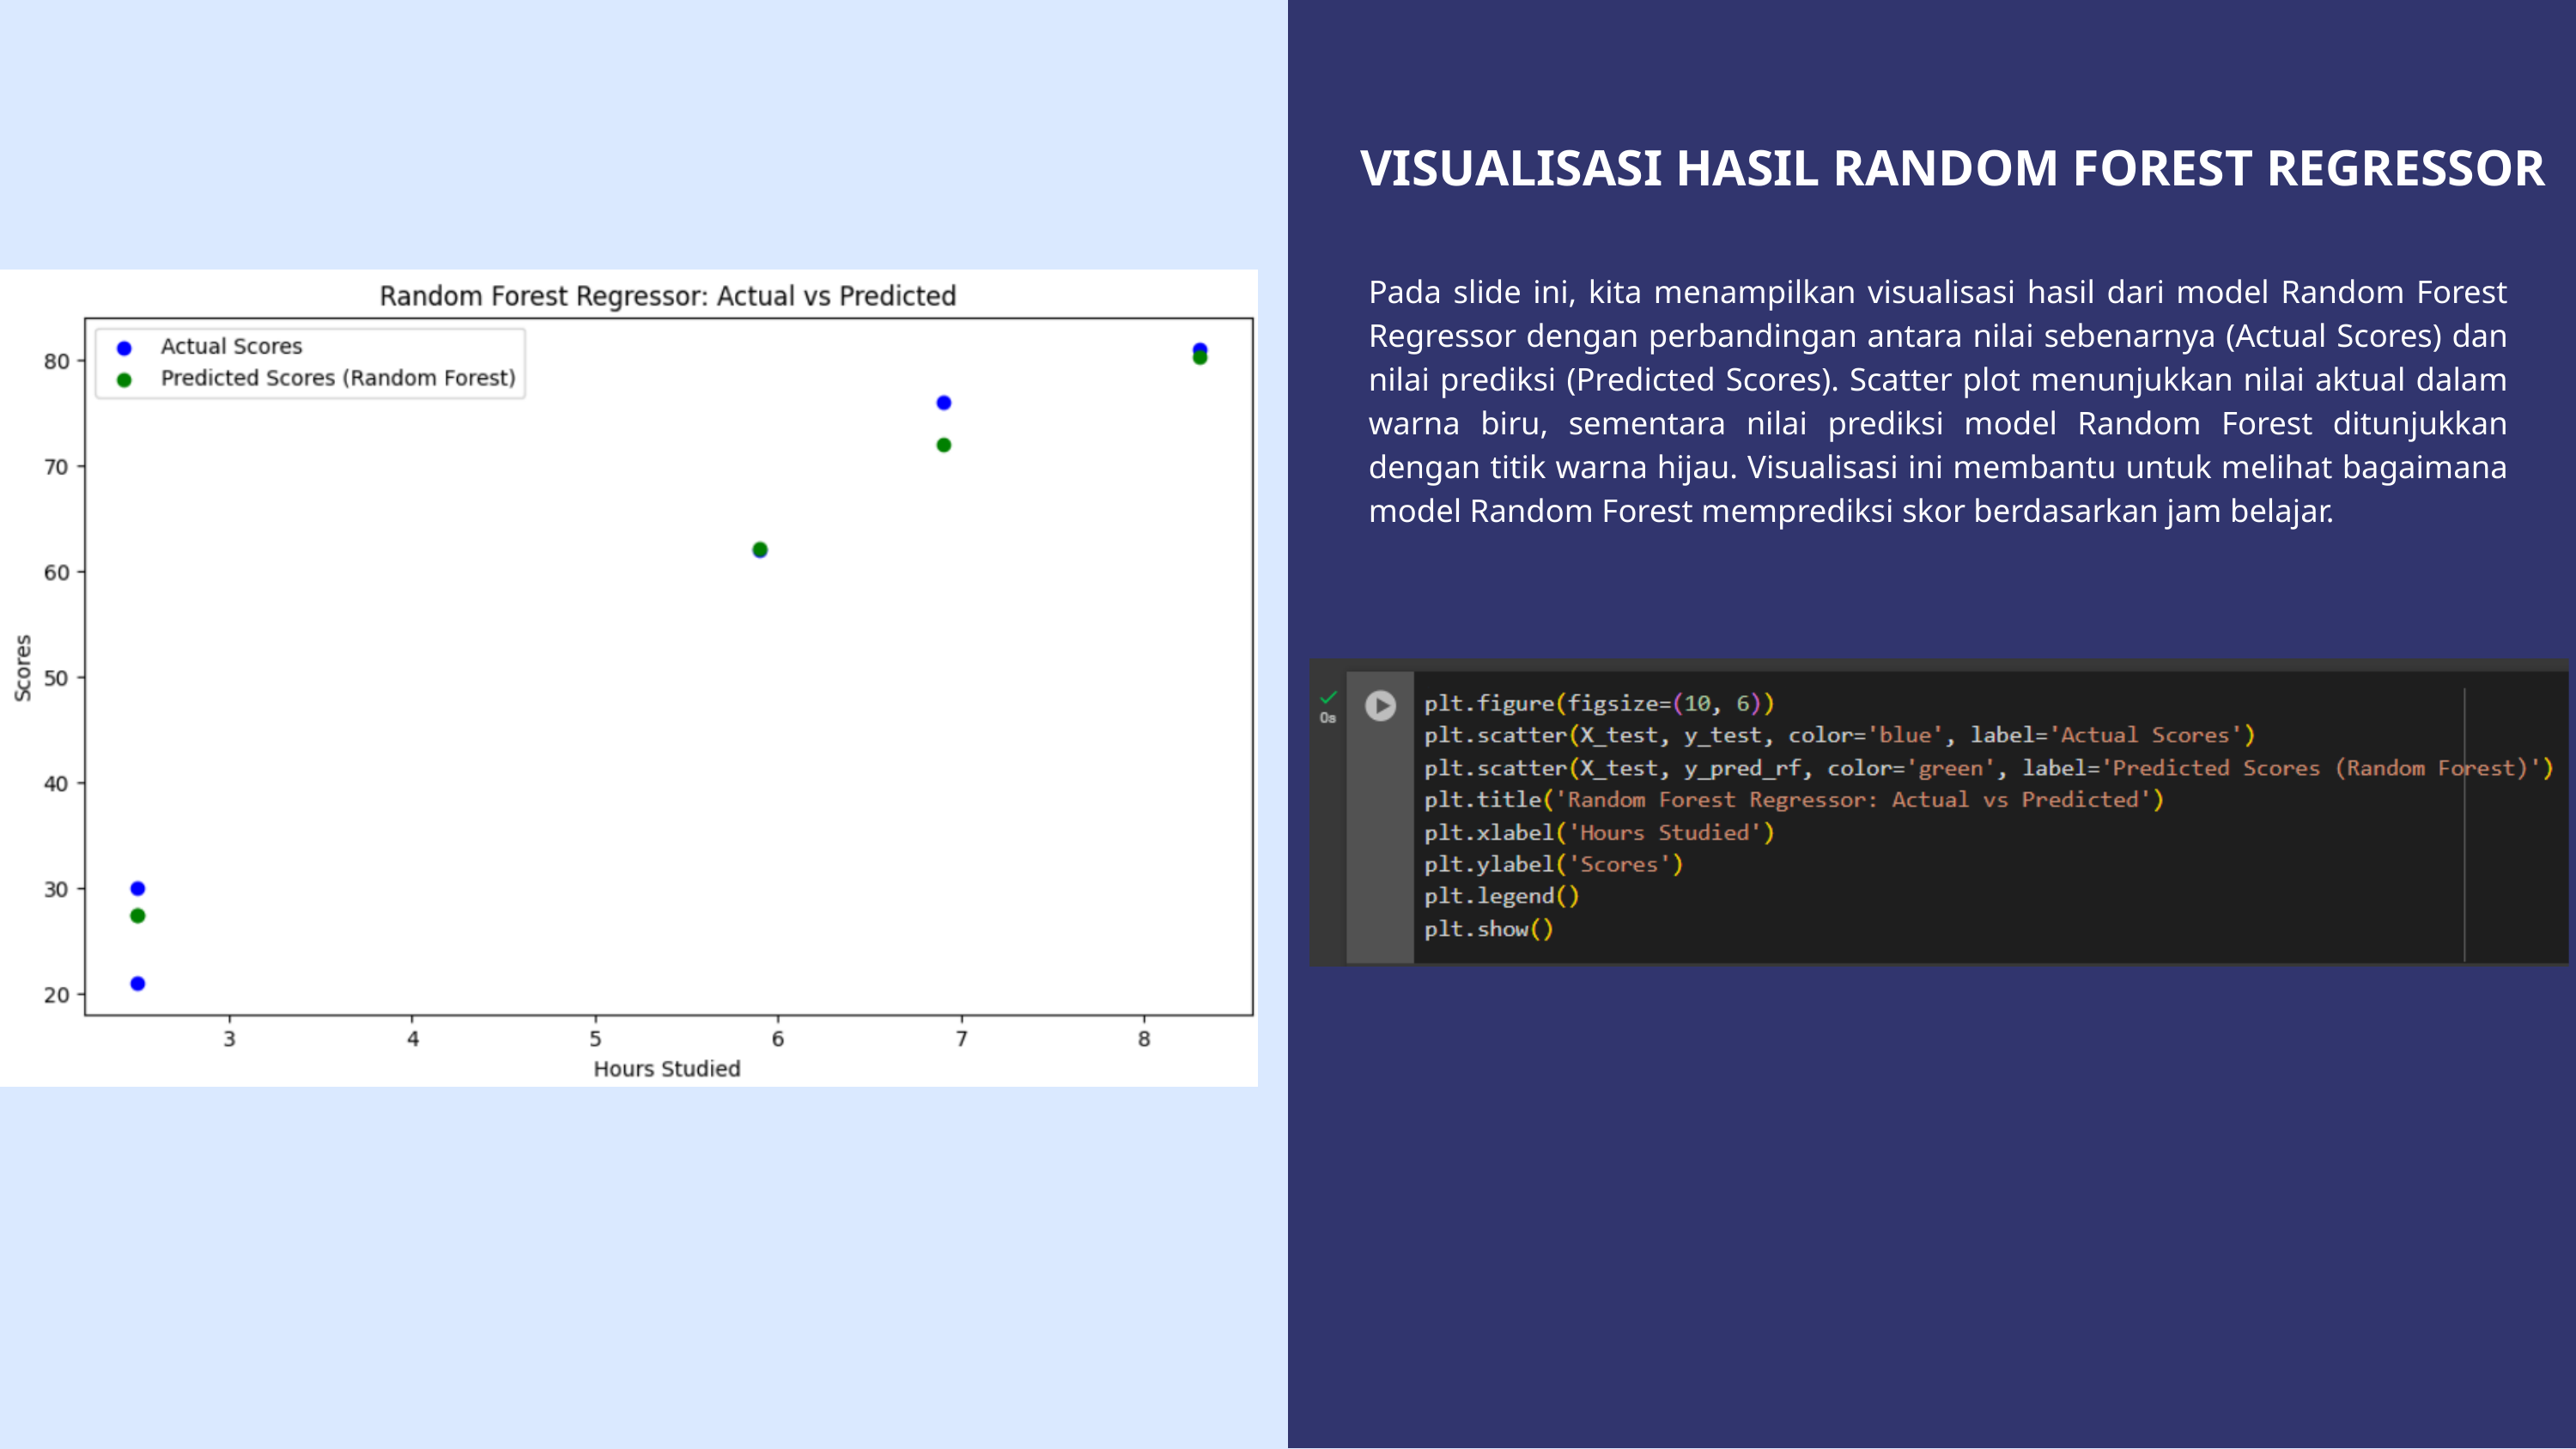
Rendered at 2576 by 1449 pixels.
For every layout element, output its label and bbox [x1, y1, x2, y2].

text_box [0, 270, 1258, 1087]
text_box [1287, 0, 2576, 1449]
